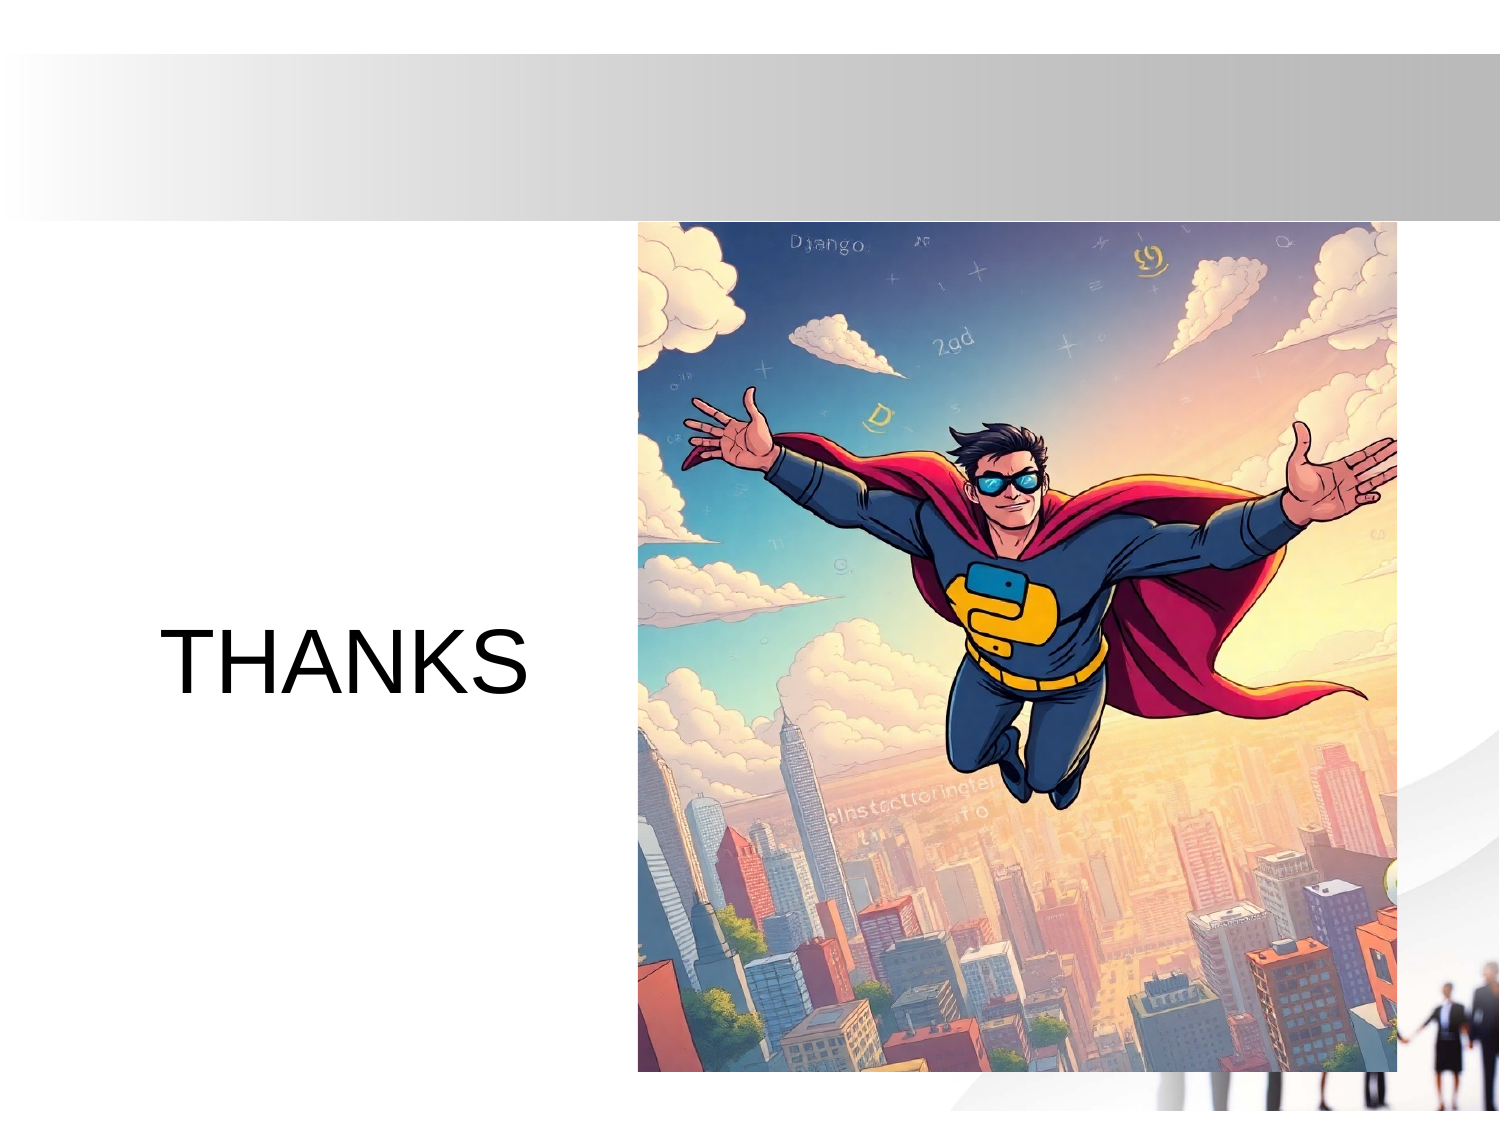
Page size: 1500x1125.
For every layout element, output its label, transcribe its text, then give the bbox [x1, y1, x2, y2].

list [637, 222, 1398, 1072]
list THANKS [103, 337, 588, 963]
picture [951, 728, 1499, 1111]
